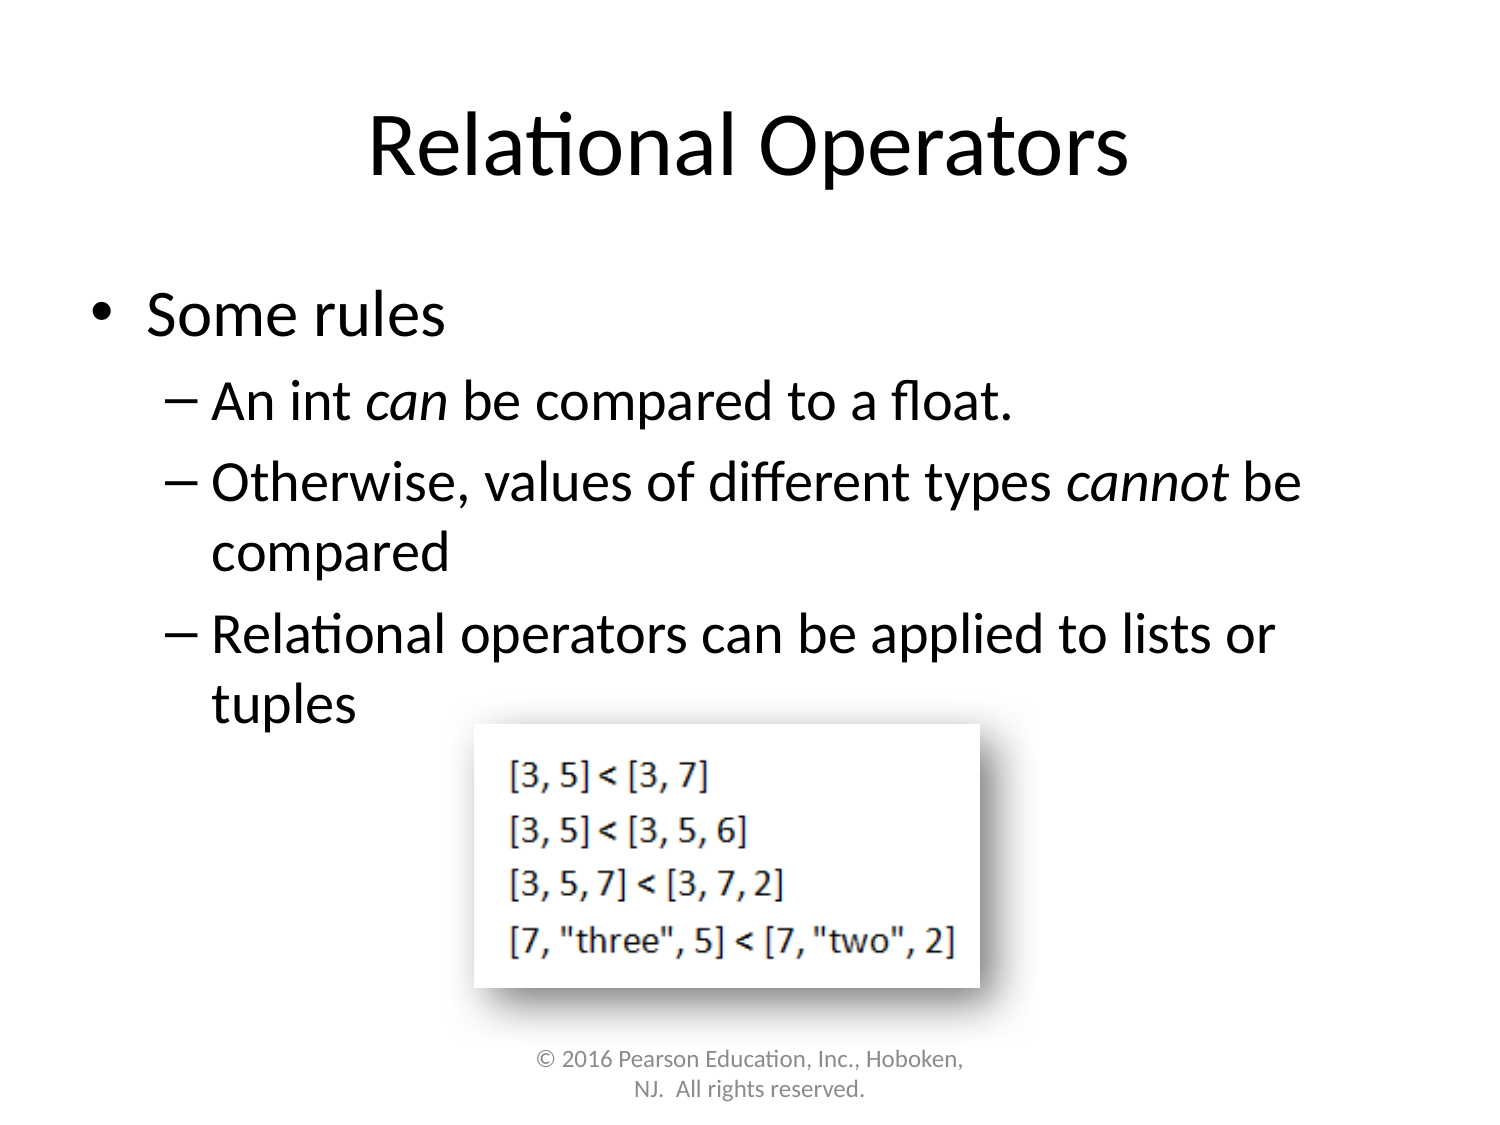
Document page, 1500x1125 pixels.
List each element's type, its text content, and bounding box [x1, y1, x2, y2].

footer © 2016 Pearson Education, Inc., Hoboken, NJ. All rights reserved. [512, 1042, 988, 1103]
title Relational Operators [75, 45, 1425, 233]
picture [474, 724, 980, 988]
list Some rules An int can be compared to a float. Otherwise, values of different types cannot be compared Relational operators can be applied to lists or tuples [75, 262, 1425, 1005]
